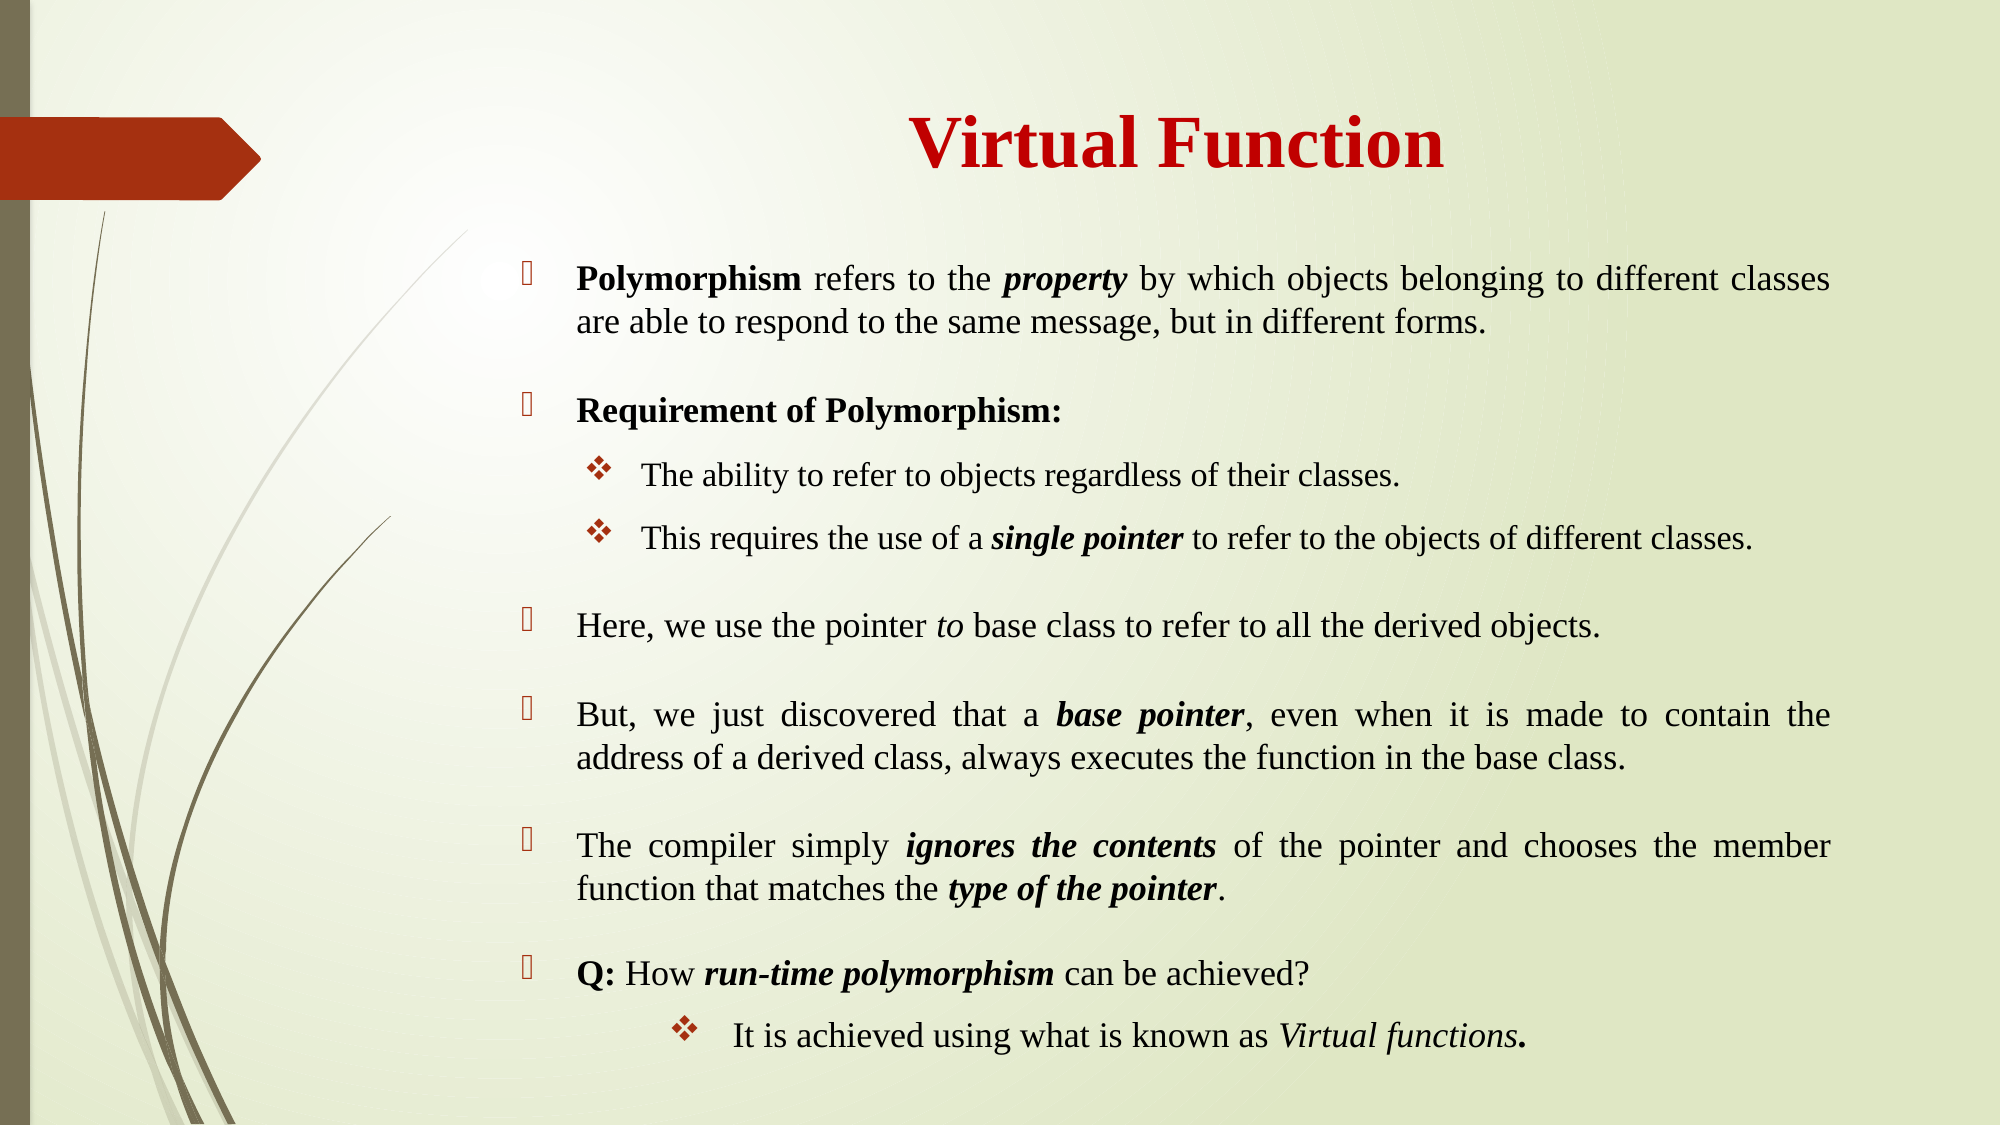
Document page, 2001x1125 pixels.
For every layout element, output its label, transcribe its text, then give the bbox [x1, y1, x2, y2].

list Polymorphism refers to the property by which objects belonging to different classes are able to respond to the same message, but in different forms. Requirement of Polymorphism: The ability to refer to objects regardless of their classes. This requires the use of a single pointer to refer to the objects of different classes. Here, we use the pointer to base class to refer to all the derived objects. But, we just discovered that a base pointer, even when it is made to contain the address of a derived class, always executes the function in the base class. The compiler simply ignores the contents of the pointer and chooses the member function that matches the type of the pointer. Q: How run-time polymorphism can be achieved? It is achieved using what is known as Virtual functions. [505, 247, 1847, 1063]
title Virtual Function [465, 85, 1888, 203]
